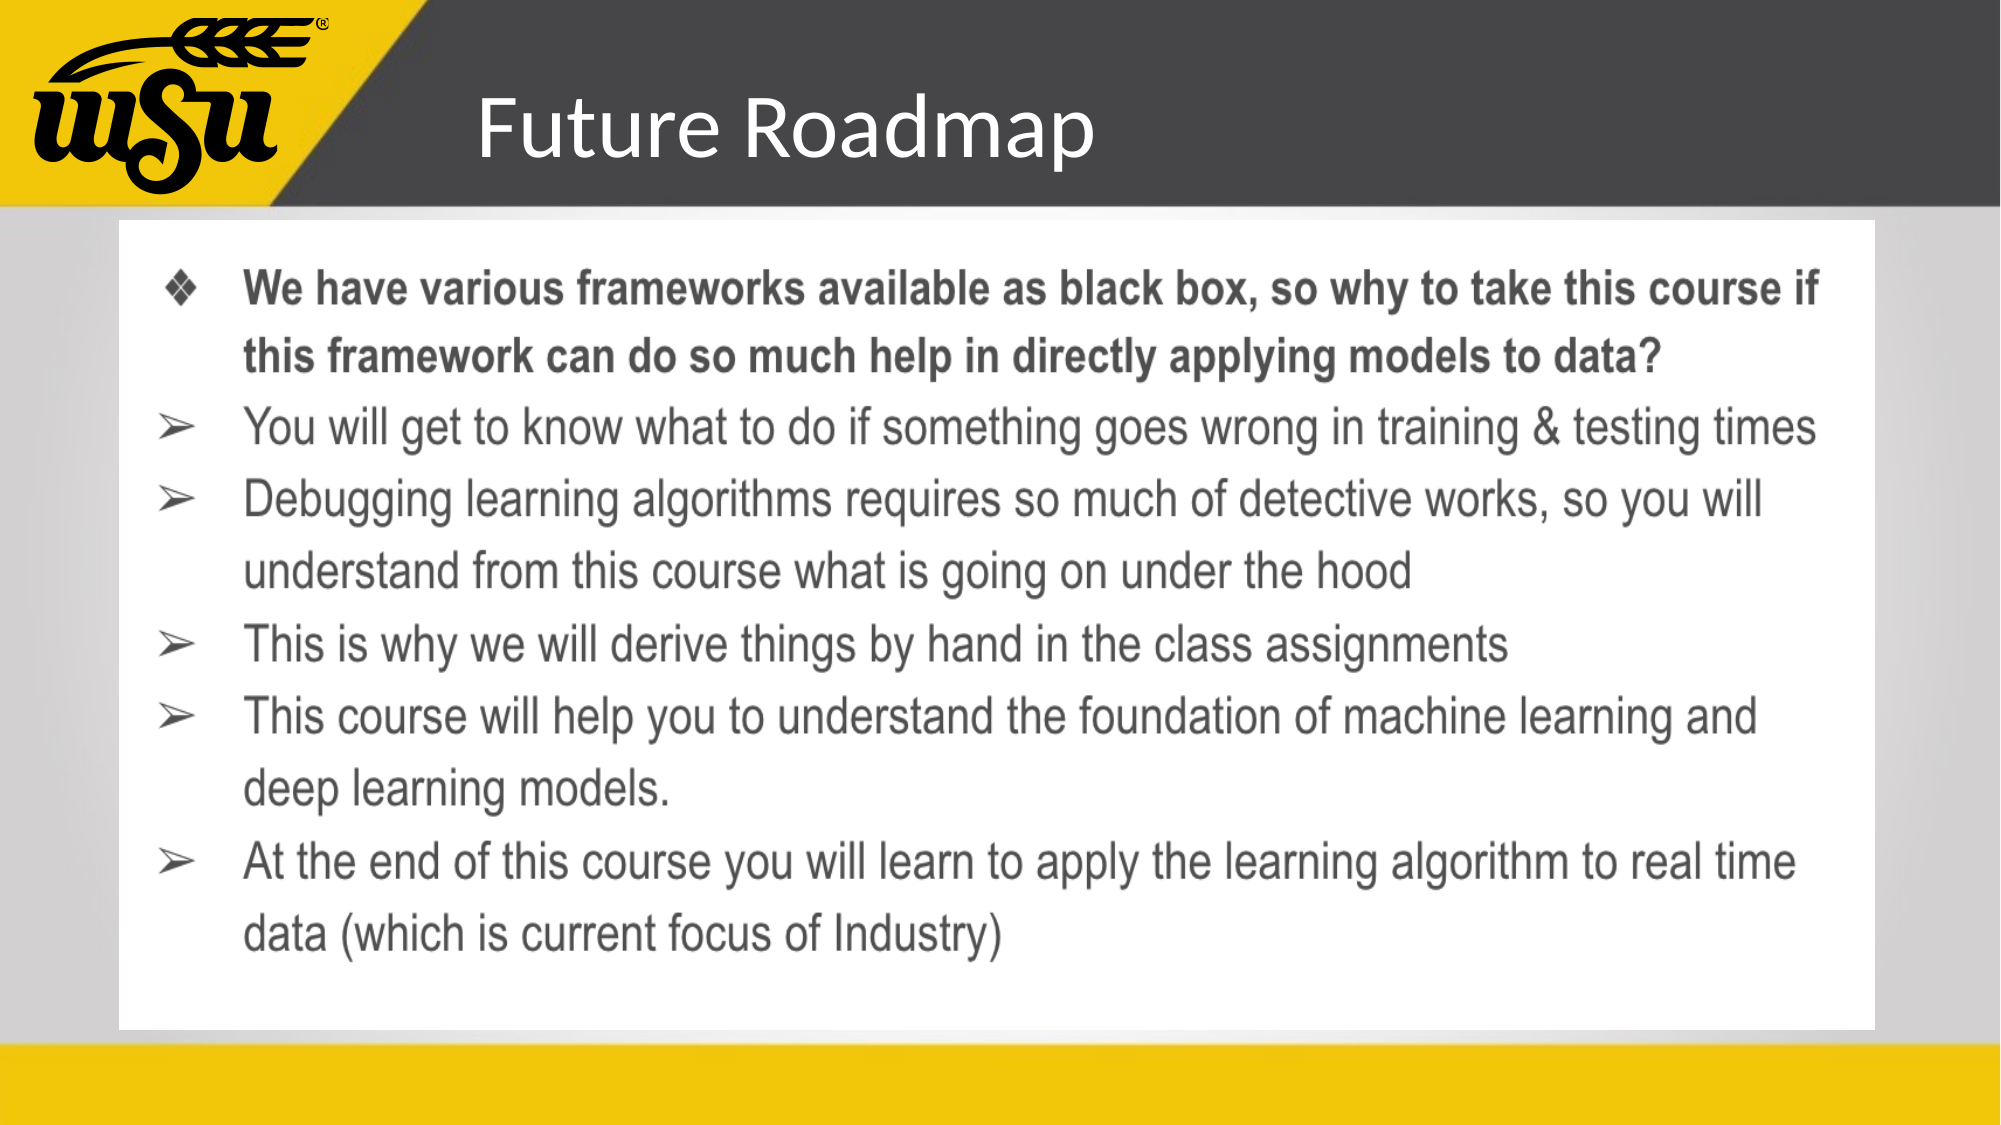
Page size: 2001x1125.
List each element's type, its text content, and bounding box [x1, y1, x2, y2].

picture [0, 0, 2001, 1125]
title Future Roadmap [468, 49, 1864, 207]
